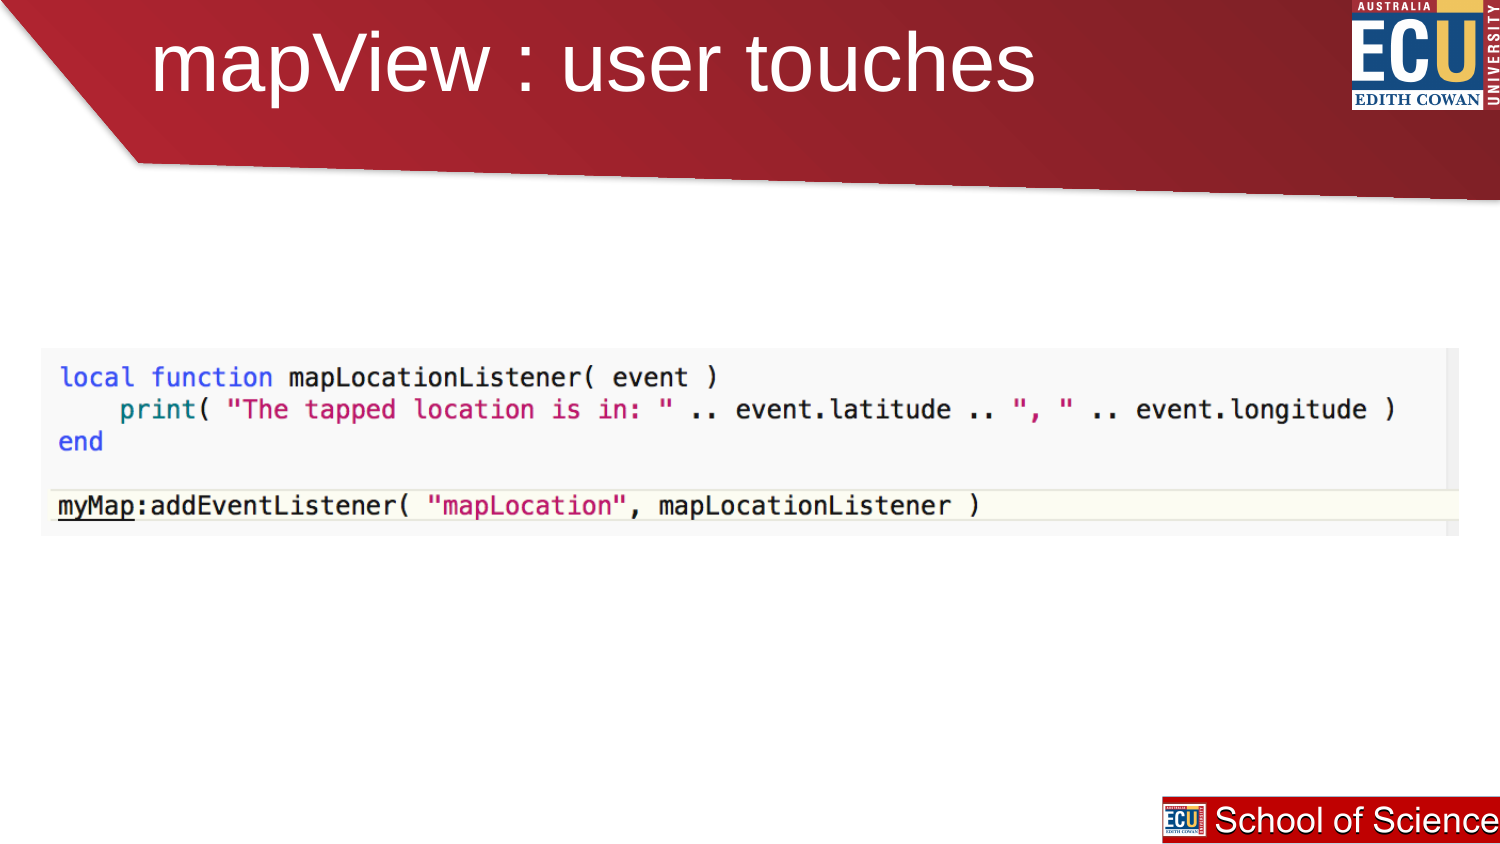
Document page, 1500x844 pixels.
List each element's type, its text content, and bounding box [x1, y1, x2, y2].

picture [1162, 796, 1500, 844]
title mapView : user touches [135, 14, 1282, 103]
picture [1352, 0, 1500, 110]
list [41, 338, 1460, 544]
